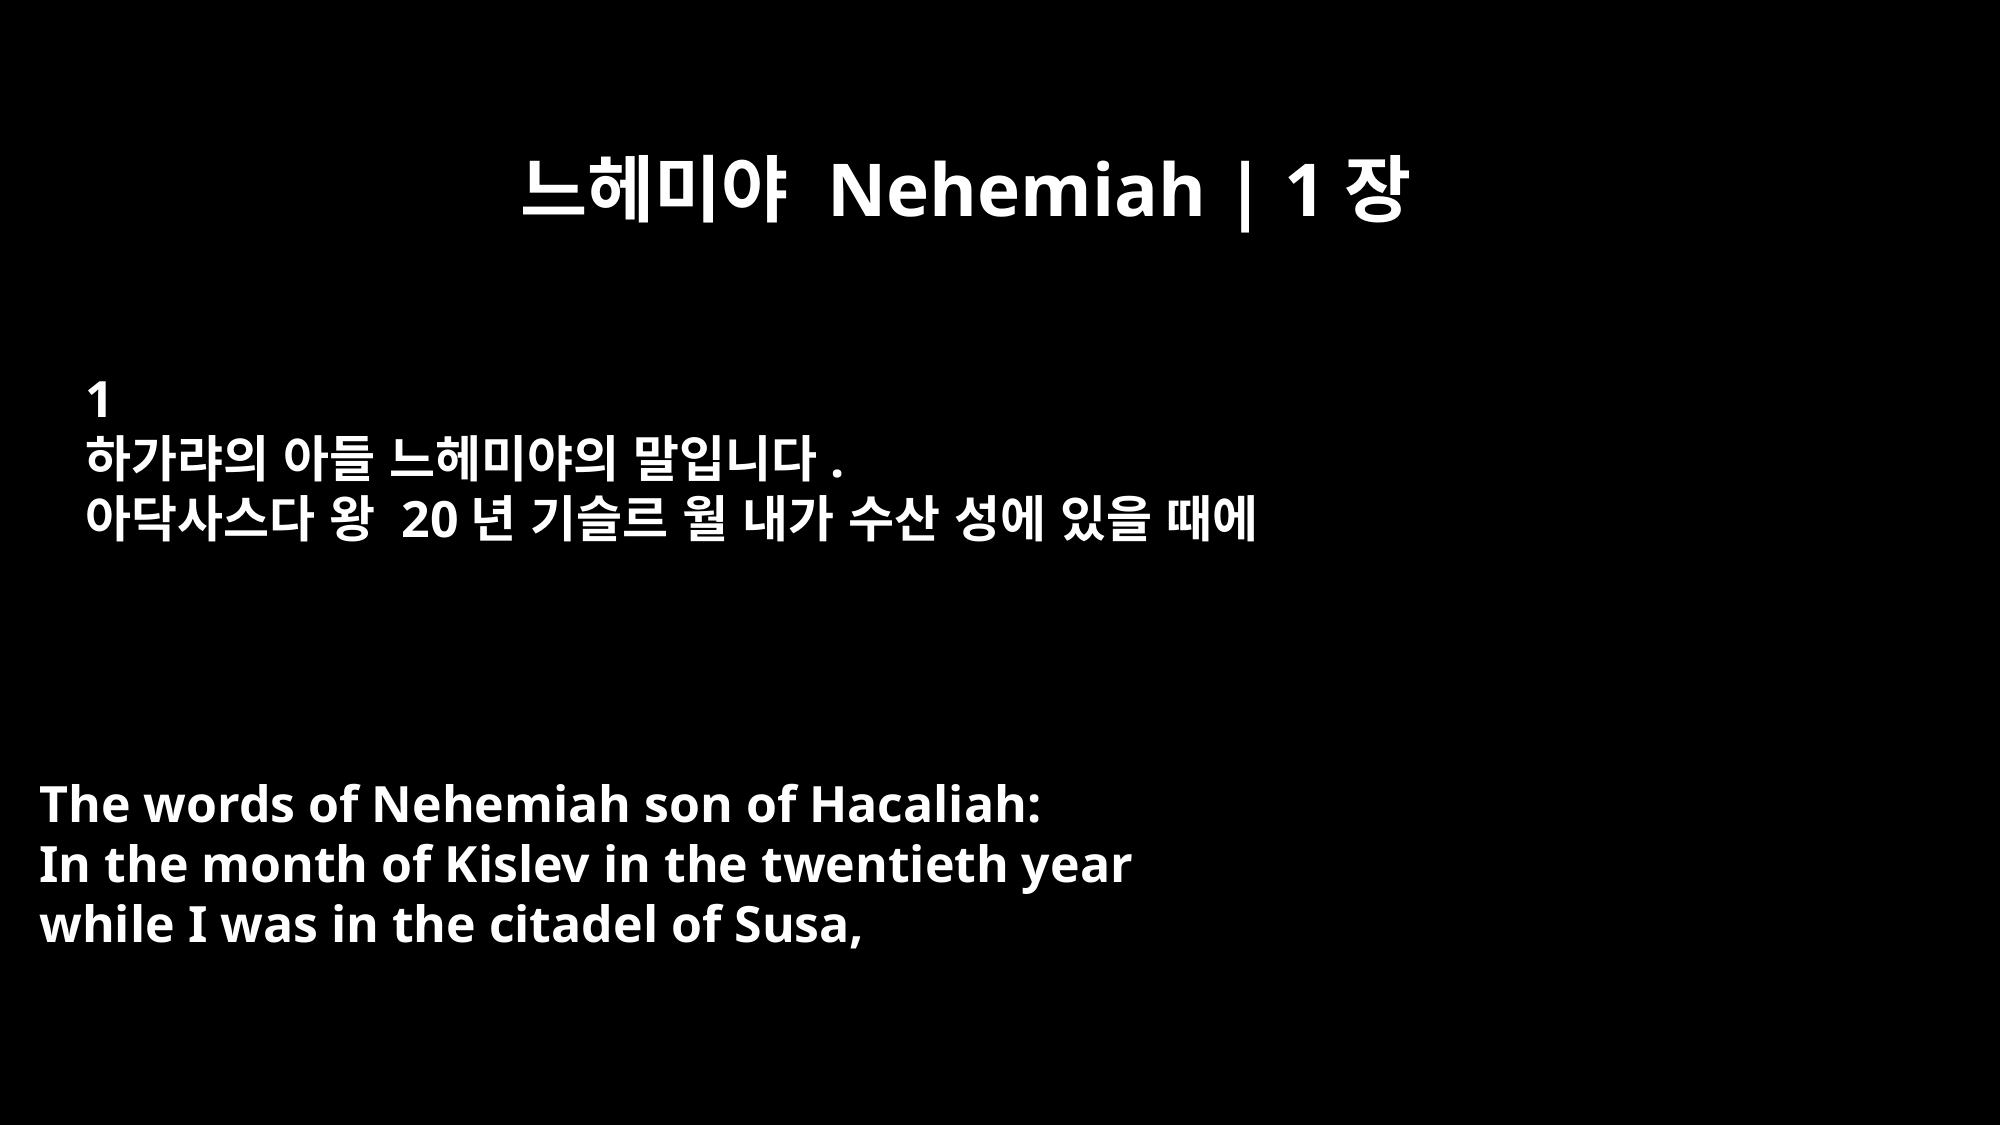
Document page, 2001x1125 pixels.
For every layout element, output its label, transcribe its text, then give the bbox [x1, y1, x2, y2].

text_box The words of Nehemiah son of Hacaliah: In the month of Kislev in the twentieth year while I was in the citadel of Susa, [24, 764, 1162, 960]
text_box ﻿1 하가랴의 아들 느헤미야의 말입니다. 아닥사스다 왕 20년 기슬르 월 내가 수산 성에 있을 때에 [71, 359, 1274, 555]
text_box 느헤미야 Nehemiah | 1장 [505, 136, 1427, 239]
